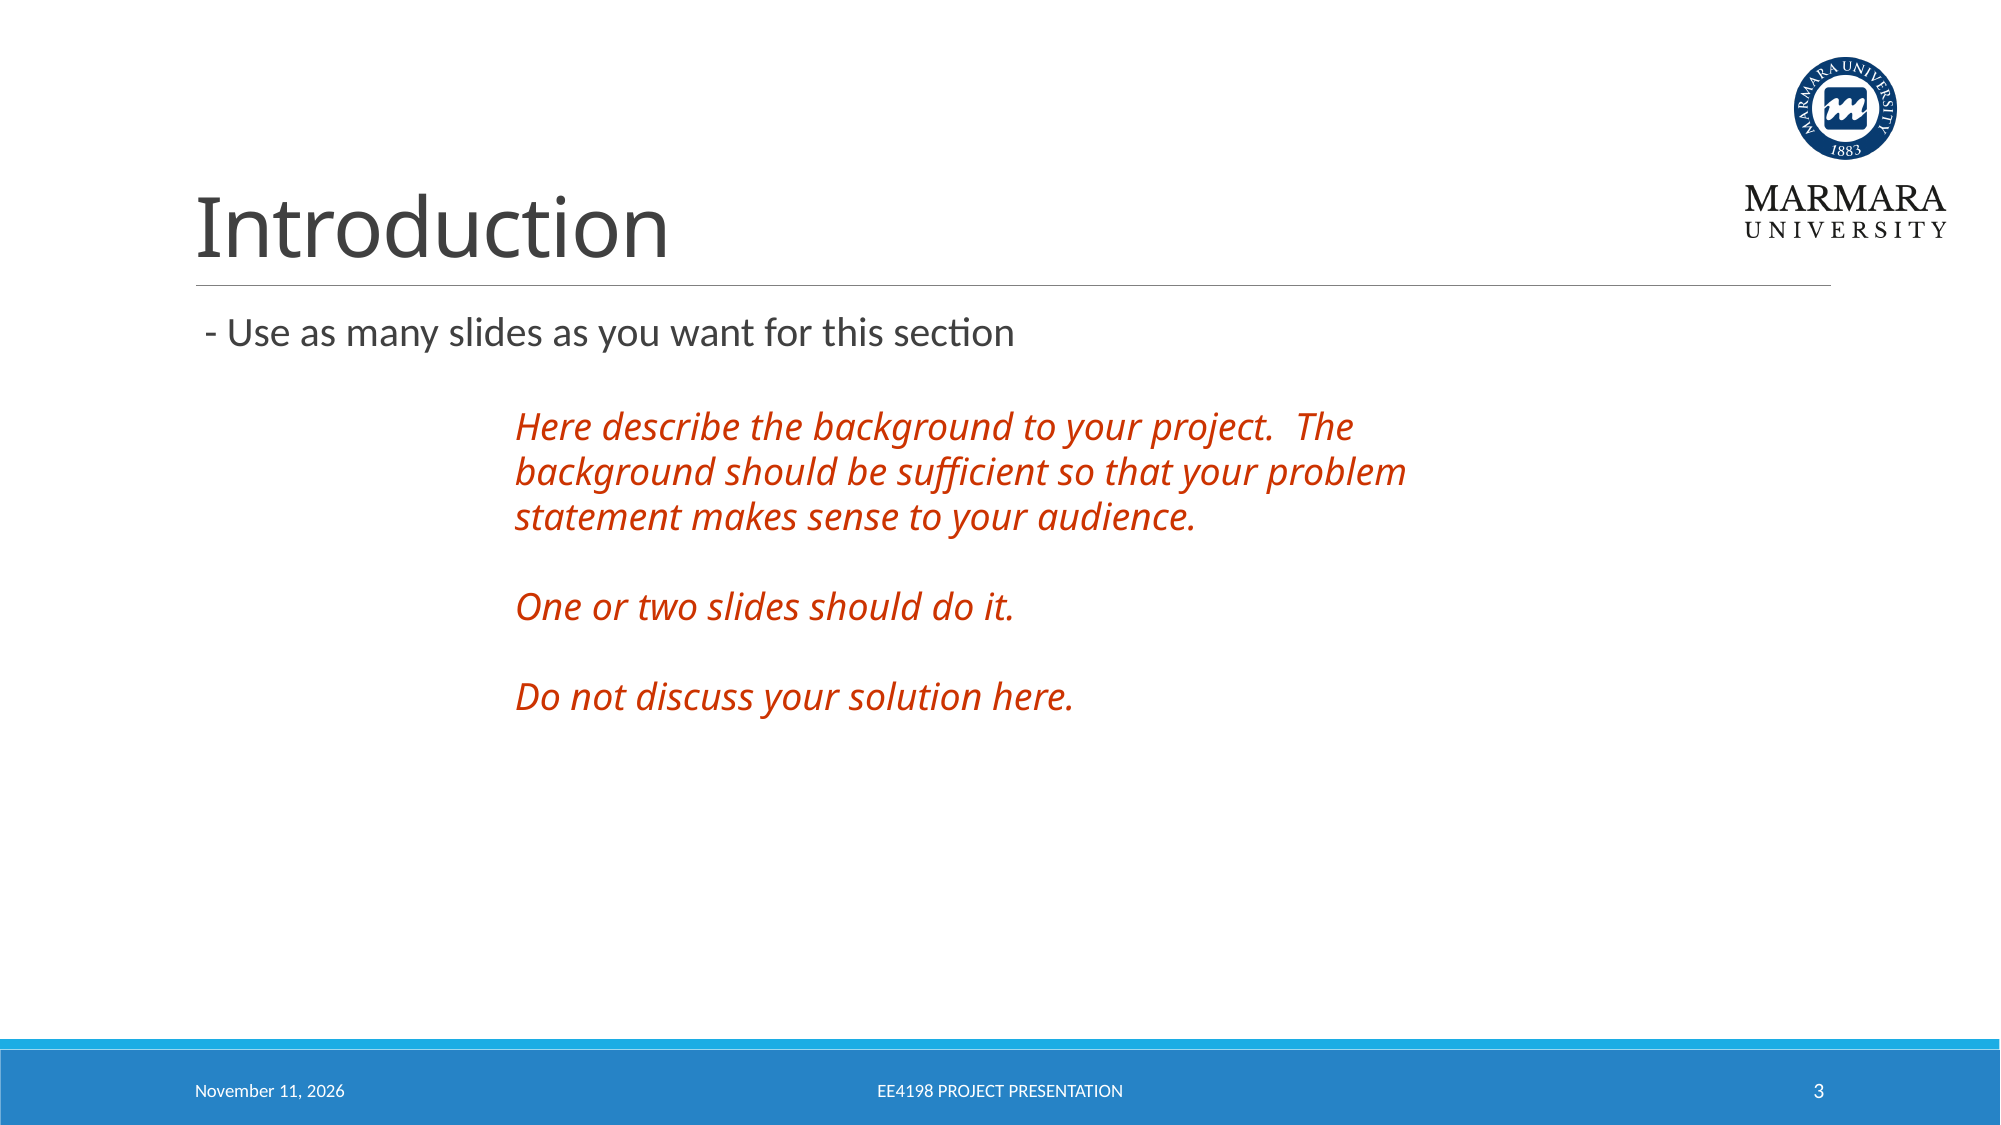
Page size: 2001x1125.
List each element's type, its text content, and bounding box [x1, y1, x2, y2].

footer EE4198 Project Presentation [604, 1059, 1396, 1120]
slide_number 3 [1624, 1059, 1840, 1120]
text_box Here describe the background to your project. The background should be sufficient so that your problem statement makes sense to your audience. One or two slides should do it. Do not discuss your solution here. [500, 395, 1500, 726]
list - Use as many slides as you want for this section [180, 302, 1830, 963]
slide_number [180, 1059, 586, 1120]
title Introduction [180, 43, 1830, 282]
picture [1731, 32, 1959, 261]
